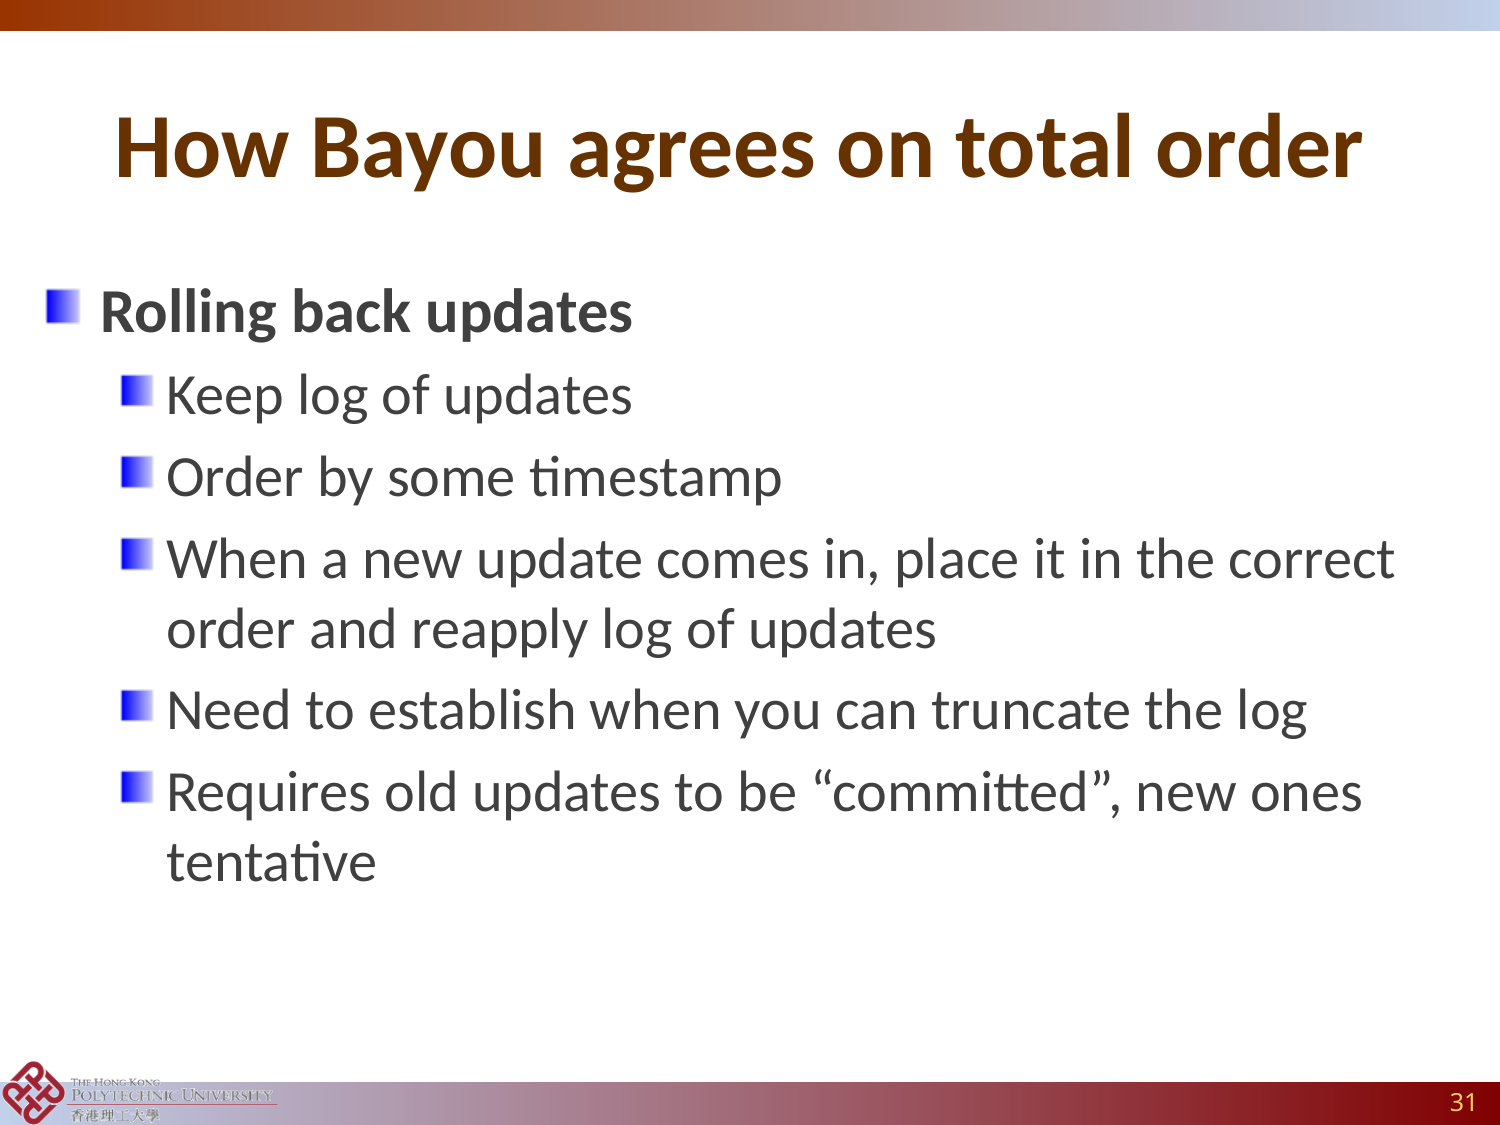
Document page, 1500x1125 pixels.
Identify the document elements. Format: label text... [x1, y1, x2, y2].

picture [119, 688, 157, 725]
picture [119, 454, 157, 492]
picture [119, 536, 157, 574]
picture [119, 373, 157, 410]
picture [119, 769, 157, 807]
picture [0, 1061, 278, 1125]
list Rolling back updates Keep log of updates Order by some timestamp When a new update comes in, place it in the correct order and reapply log of updates Need to establish when you can truncate the log Requires old updates to be “committed”, new ones tentative [29, 262, 1471, 1005]
title How Bayou agrees on total order [64, 78, 1415, 245]
picture [44, 287, 84, 328]
